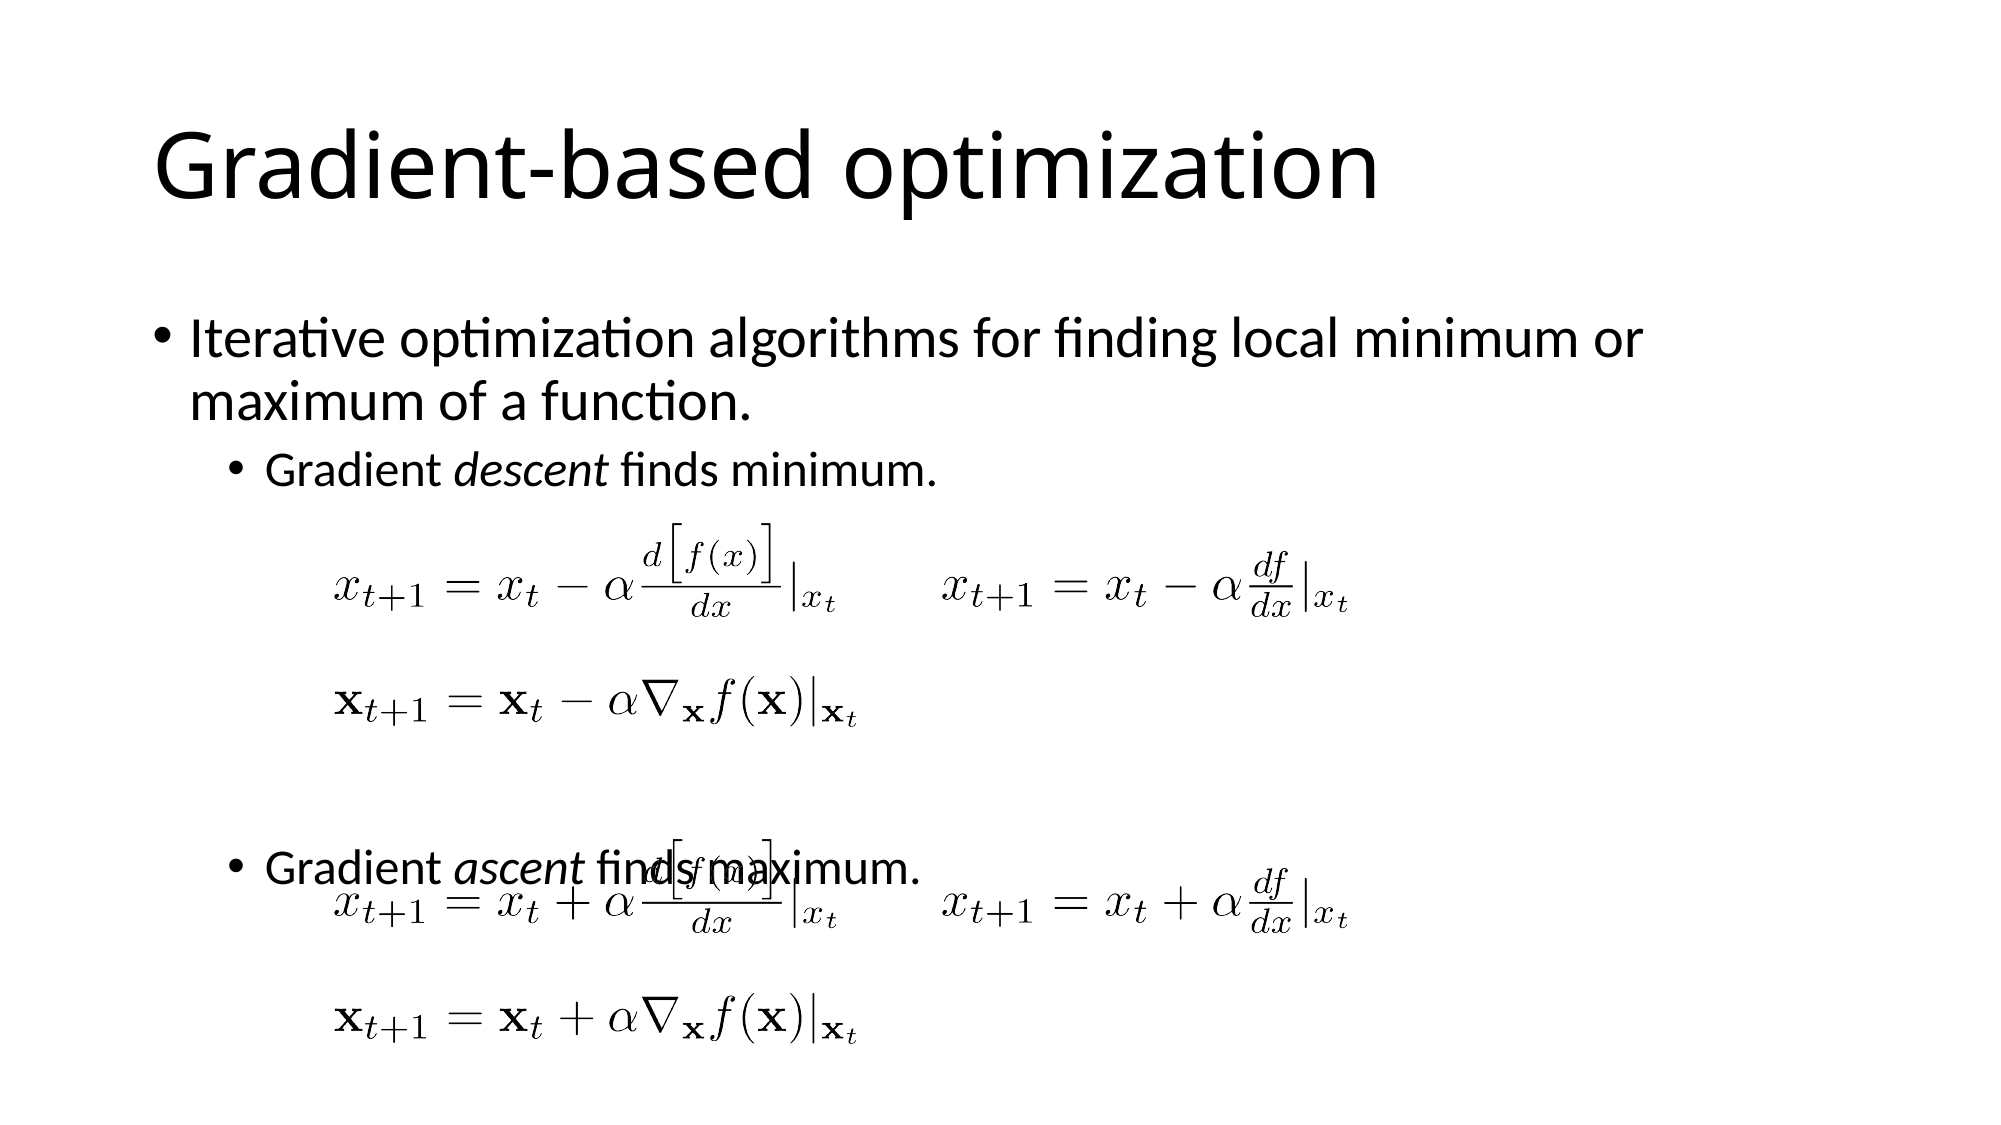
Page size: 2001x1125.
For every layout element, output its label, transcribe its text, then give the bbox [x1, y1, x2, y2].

picture [942, 551, 1347, 617]
picture [334, 839, 836, 933]
title Gradient-based optimization [137, 59, 1863, 278]
picture [942, 868, 1347, 933]
picture [334, 523, 835, 617]
picture [334, 992, 856, 1044]
picture [334, 676, 856, 727]
list Iterative optimization algorithms for finding local minimum or maximum of a function. Gradient descent finds minimum. Gradient ascent finds maximum. [137, 299, 1863, 1014]
